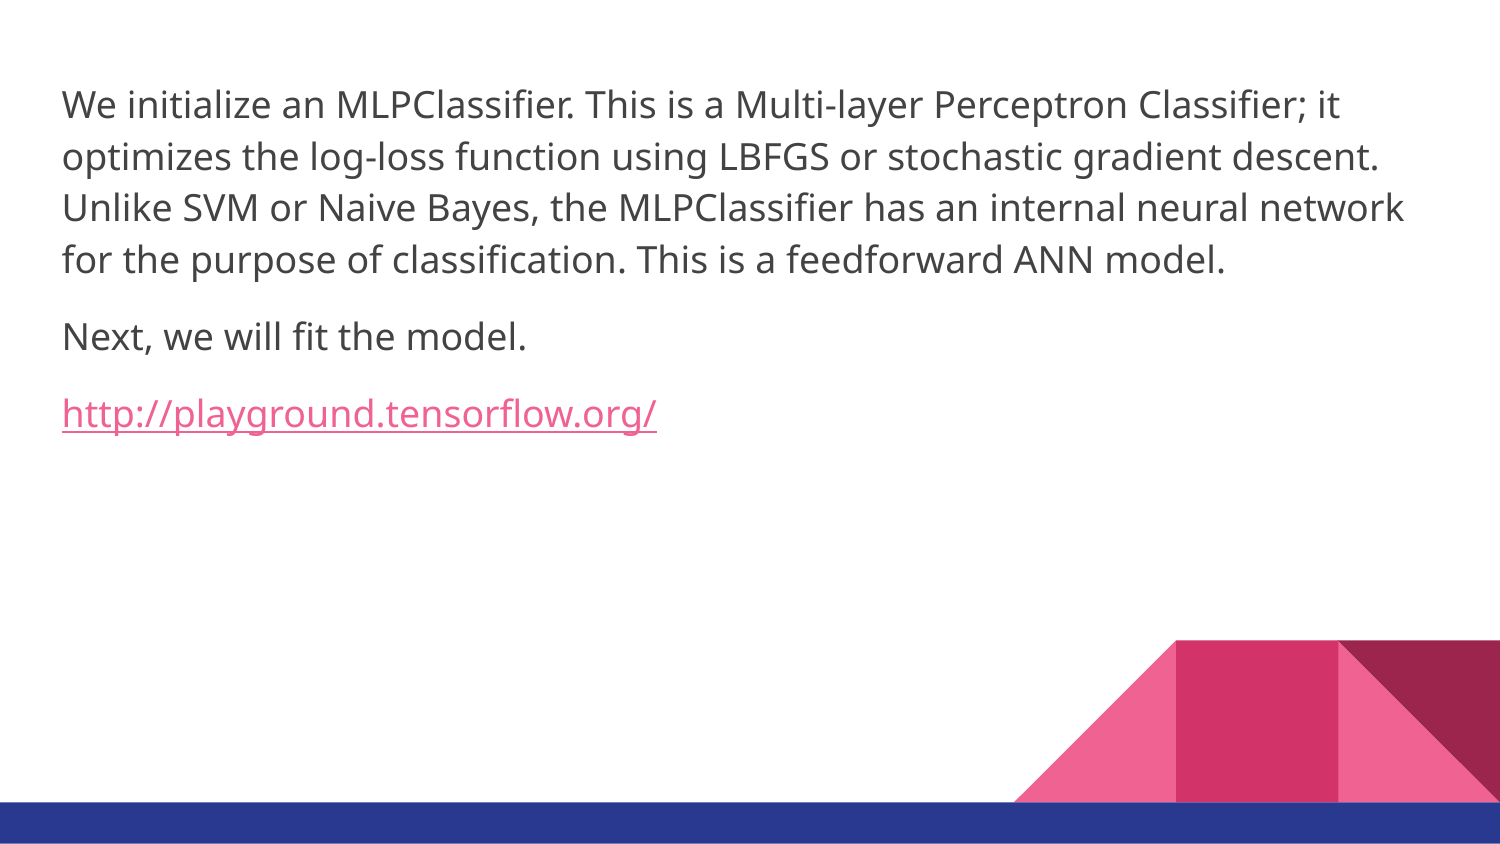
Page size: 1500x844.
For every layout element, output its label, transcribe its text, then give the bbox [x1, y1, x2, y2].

list We initialize an MLPClassifier. This is a Multi-layer Perceptron Classifier; it optimizes the log-loss function using LBFGS or stochastic gradient descent. Unlike SVM or Naive Bayes, the MLPClassifier has an internal neural network for the purpose of classification. This is a feedforward ANN model. Next, we will fit the model. http://playground.tensorflow.org/ [46, 59, 1445, 646]
